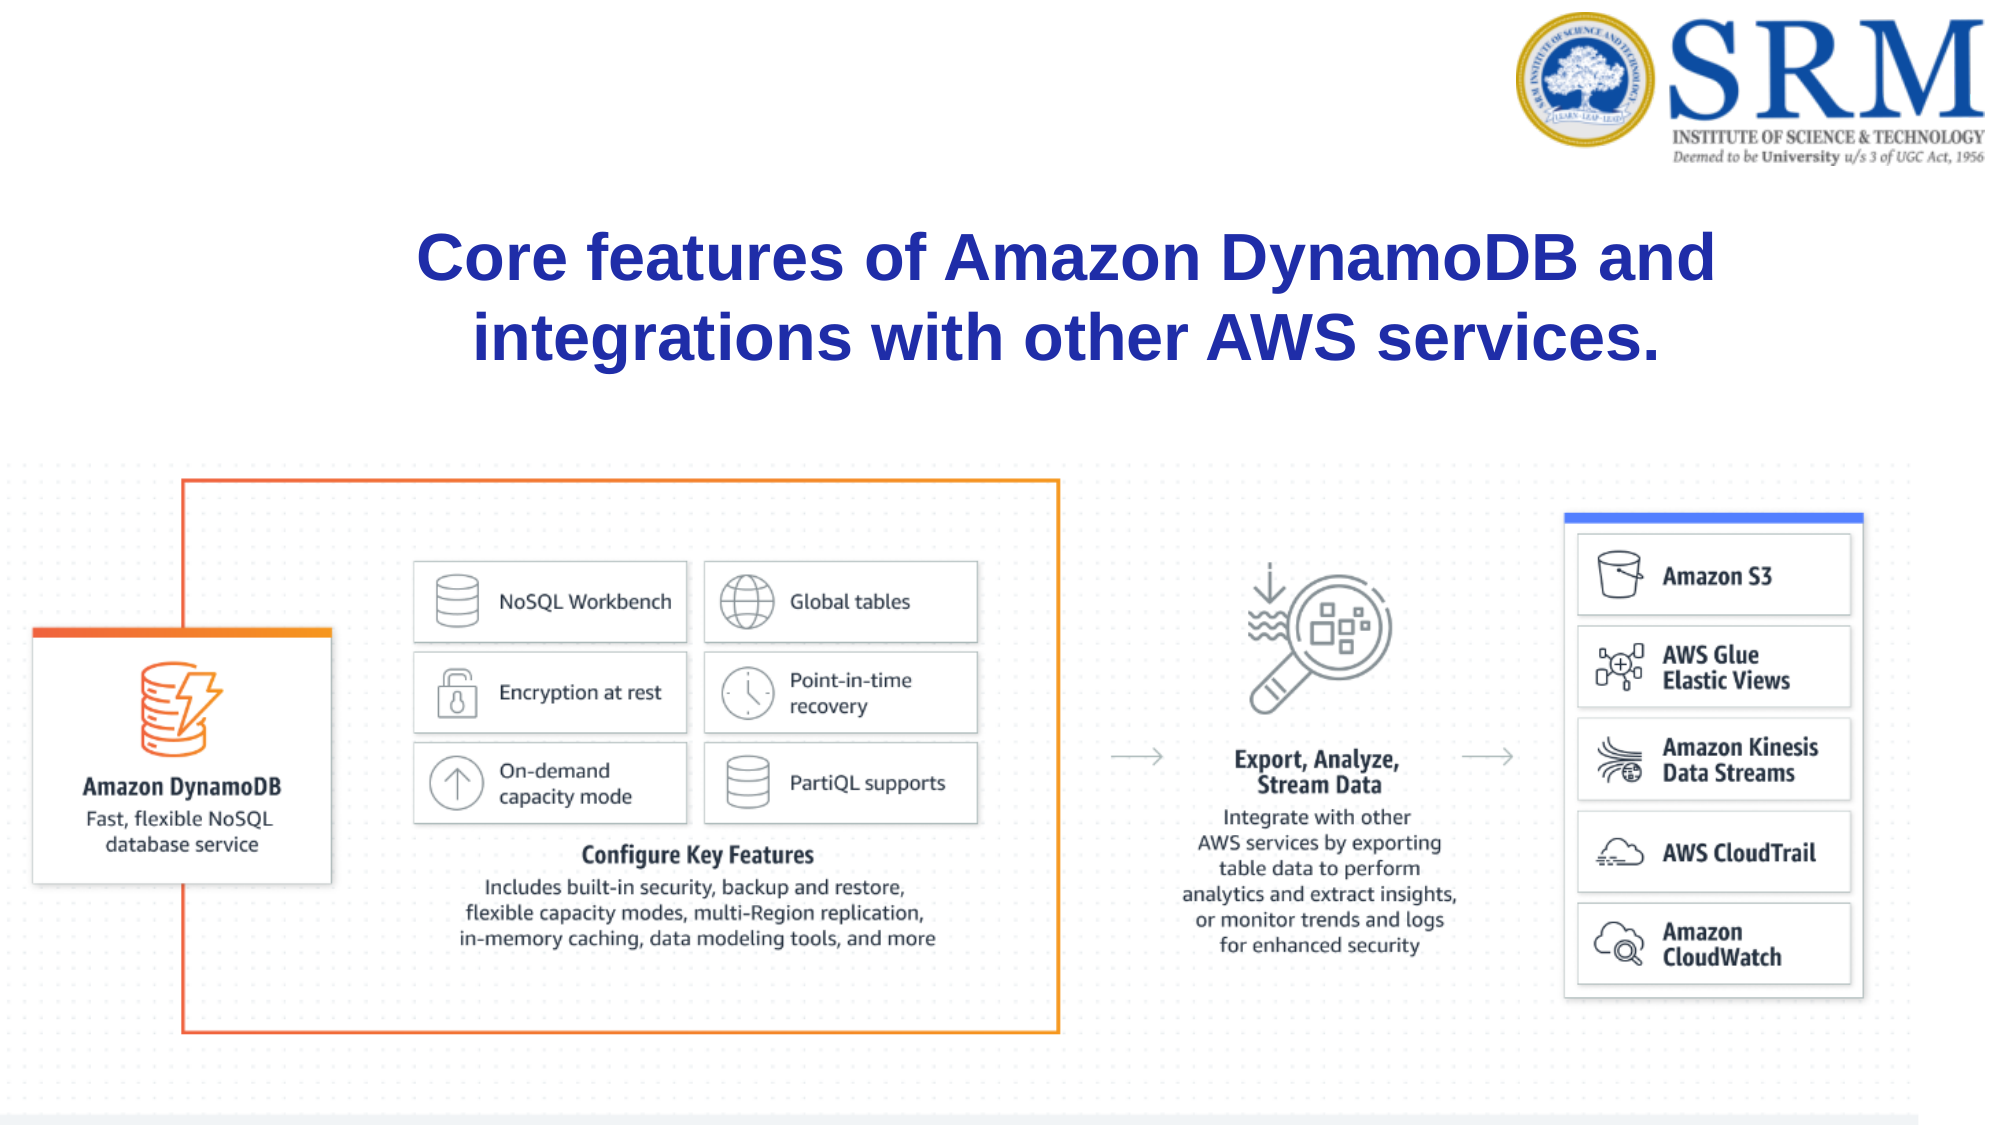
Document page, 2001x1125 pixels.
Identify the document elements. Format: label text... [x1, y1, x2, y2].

text_box Core features of Amazon DynamoDB and integrations with other AWS services. [384, 206, 1750, 382]
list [0, 451, 1919, 1125]
picture [1516, 12, 1985, 166]
